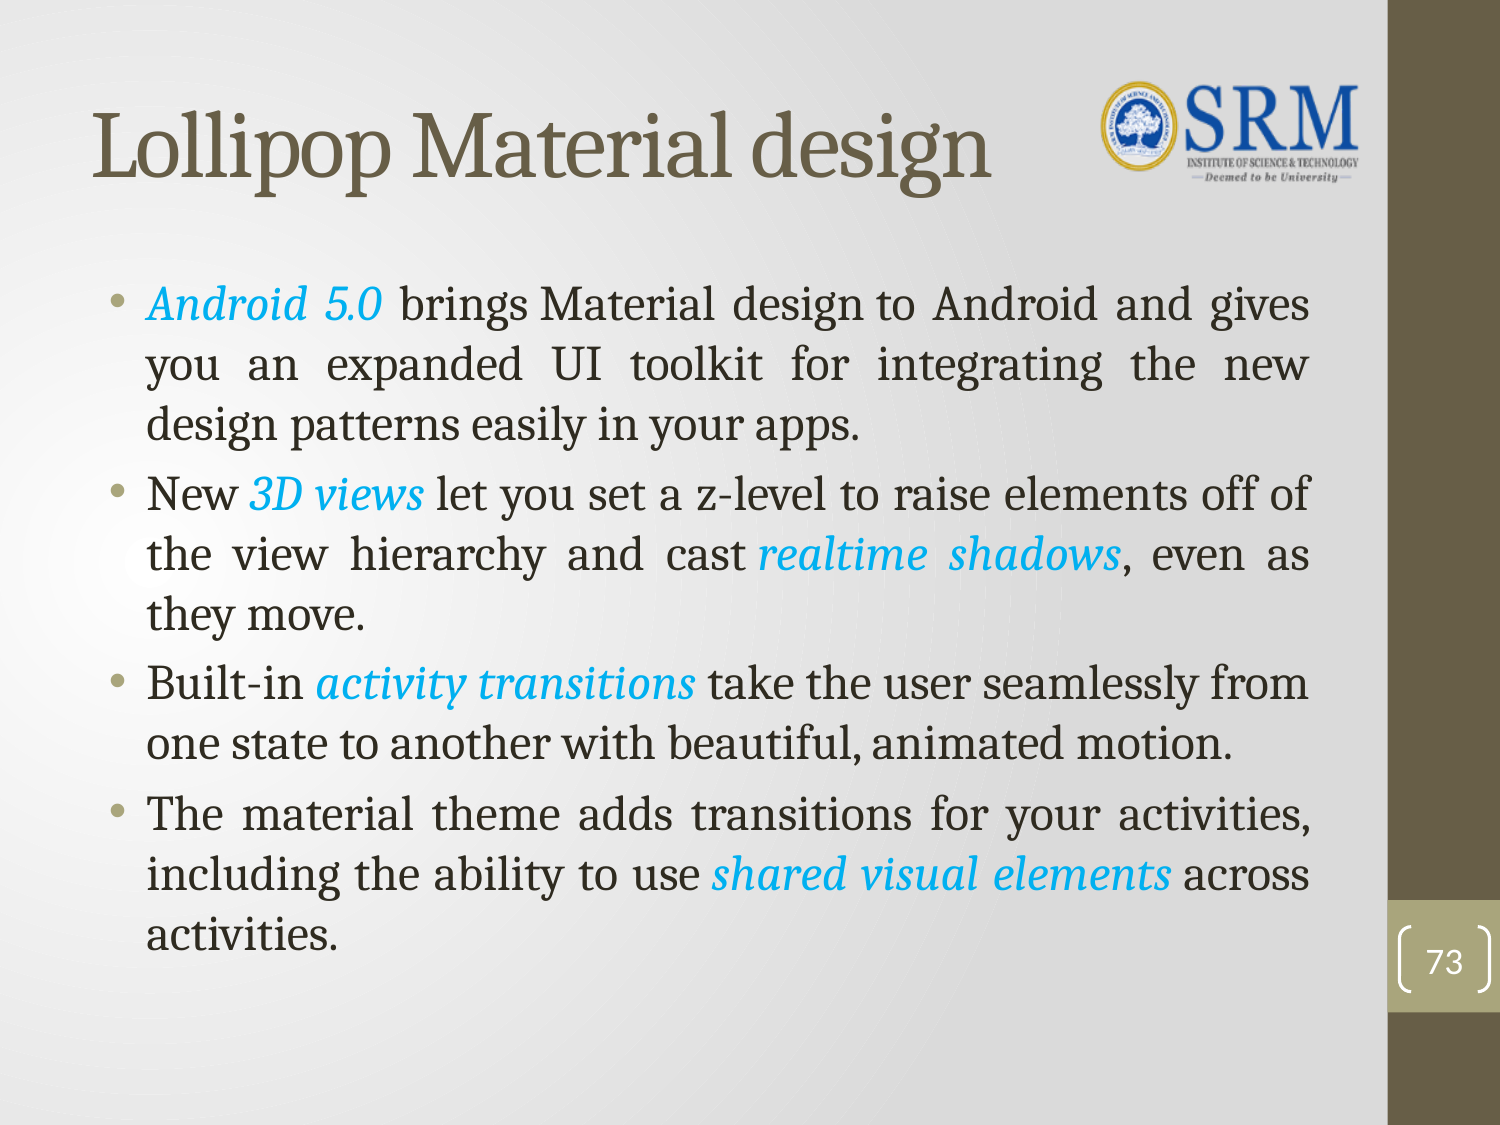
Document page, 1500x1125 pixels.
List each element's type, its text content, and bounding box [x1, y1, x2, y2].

slide_number 73 [1397, 925, 1492, 994]
title Lollipop Material design [75, 45, 1075, 233]
list Android 5.0 brings Material design to Android and gives you an expanded UI toolkit for integrating the new design patterns easily in your apps. New 3D views let you set a z-level to raise elements off of the view hierarchy and cast realtime shadows, even as they move. Built-in activity transitions take the user seamlessly from one state to another with beautiful, animated motion. The material theme adds transitions for your activities, including the ability to use shared visual elements across activities. [75, 262, 1325, 1050]
picture [1099, 44, 1362, 219]
